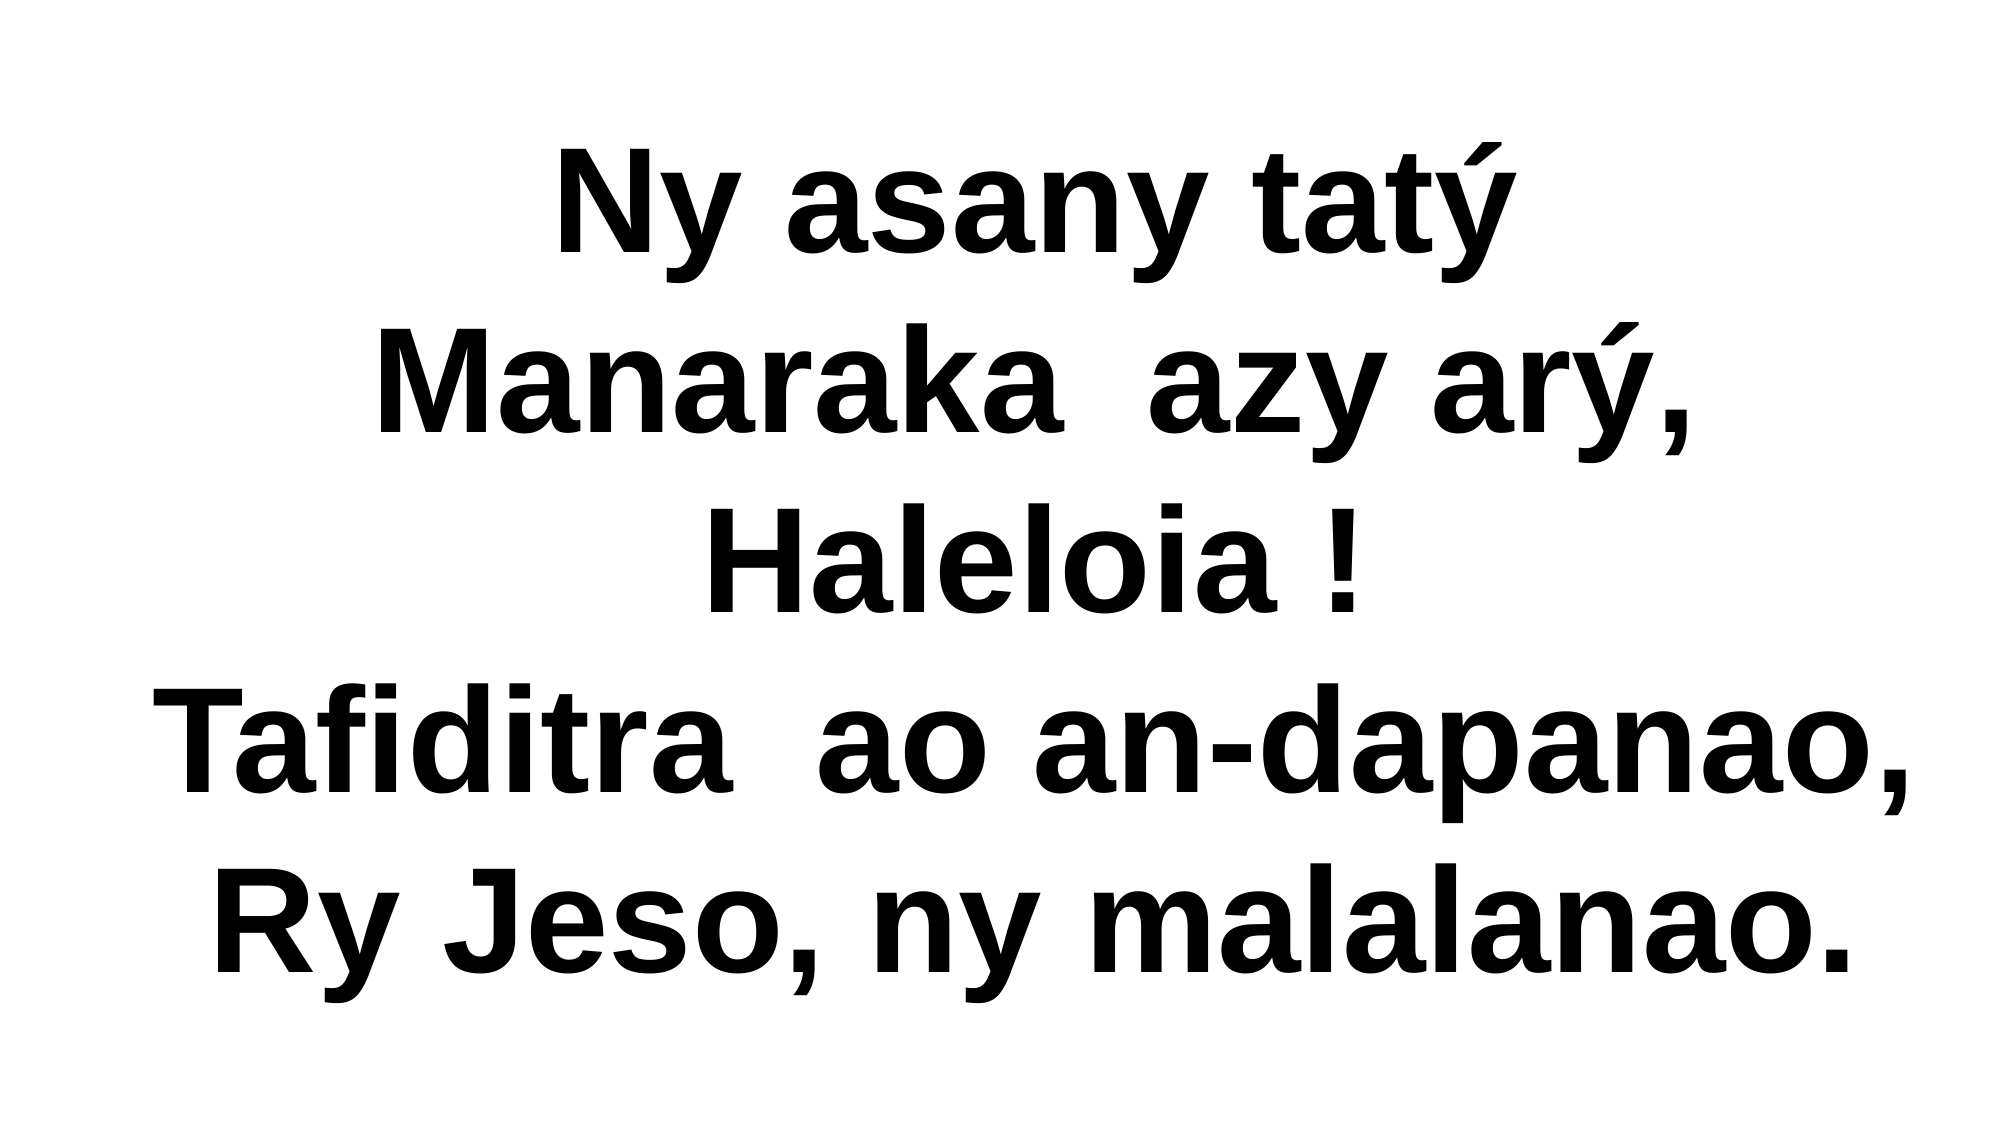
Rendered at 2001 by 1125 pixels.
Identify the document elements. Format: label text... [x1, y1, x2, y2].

text_box Ny asany tatý Manaraka azy arý, Haleloia ! Tafiditra ao an-dapanao, Ry Jeso, ny malalanao. [35, 95, 2000, 1011]
